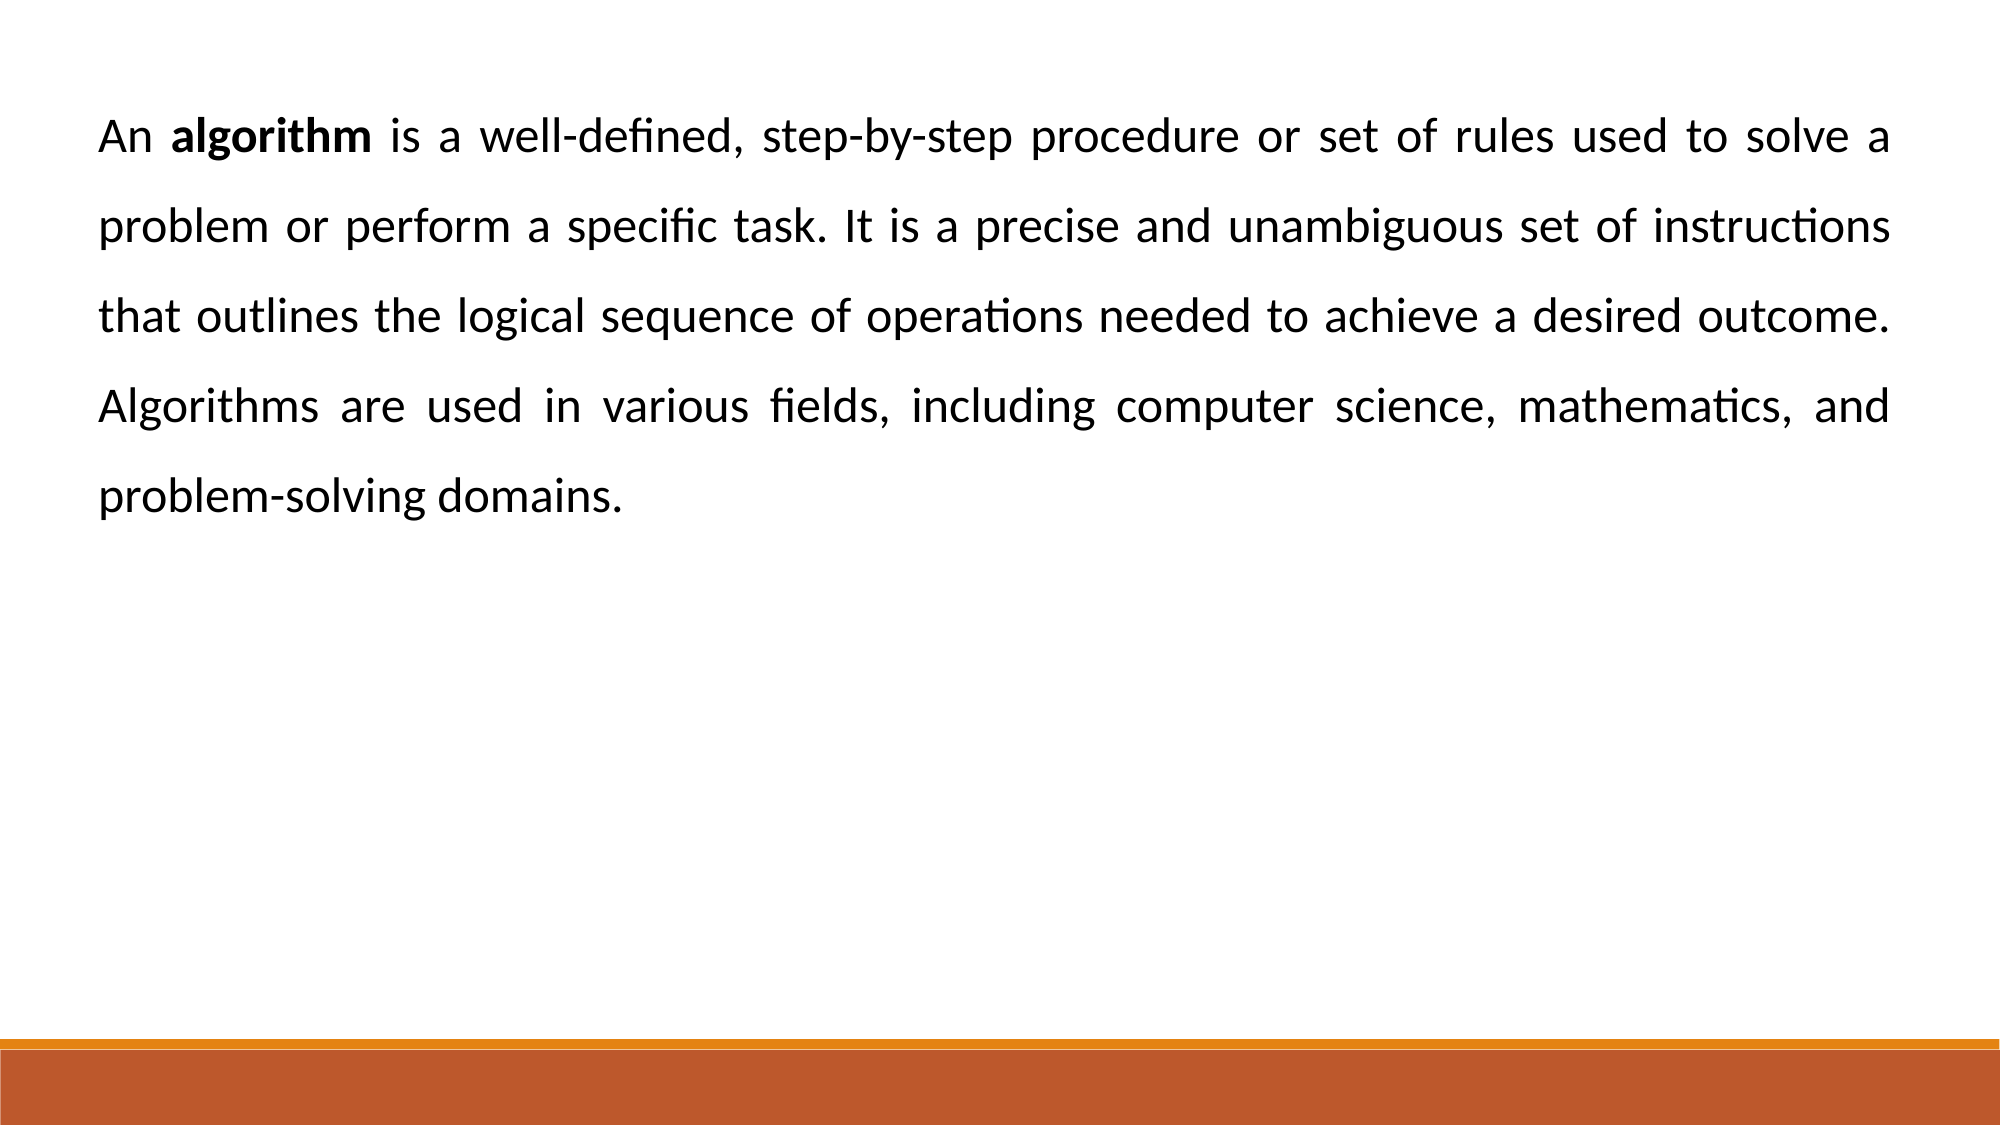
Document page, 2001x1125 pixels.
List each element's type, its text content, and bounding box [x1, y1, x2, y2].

text_box An algorithm is a well-defined, step-by-step procedure or set of rules used to solve a problem or perform a specific task. It is a precise and unambiguous set of instructions that outlines the logical sequence of operations needed to achieve a desired outcome. Algorithms are used in various fields, including computer science, mathematics, and problem-solving domains. [83, 64, 1907, 530]
